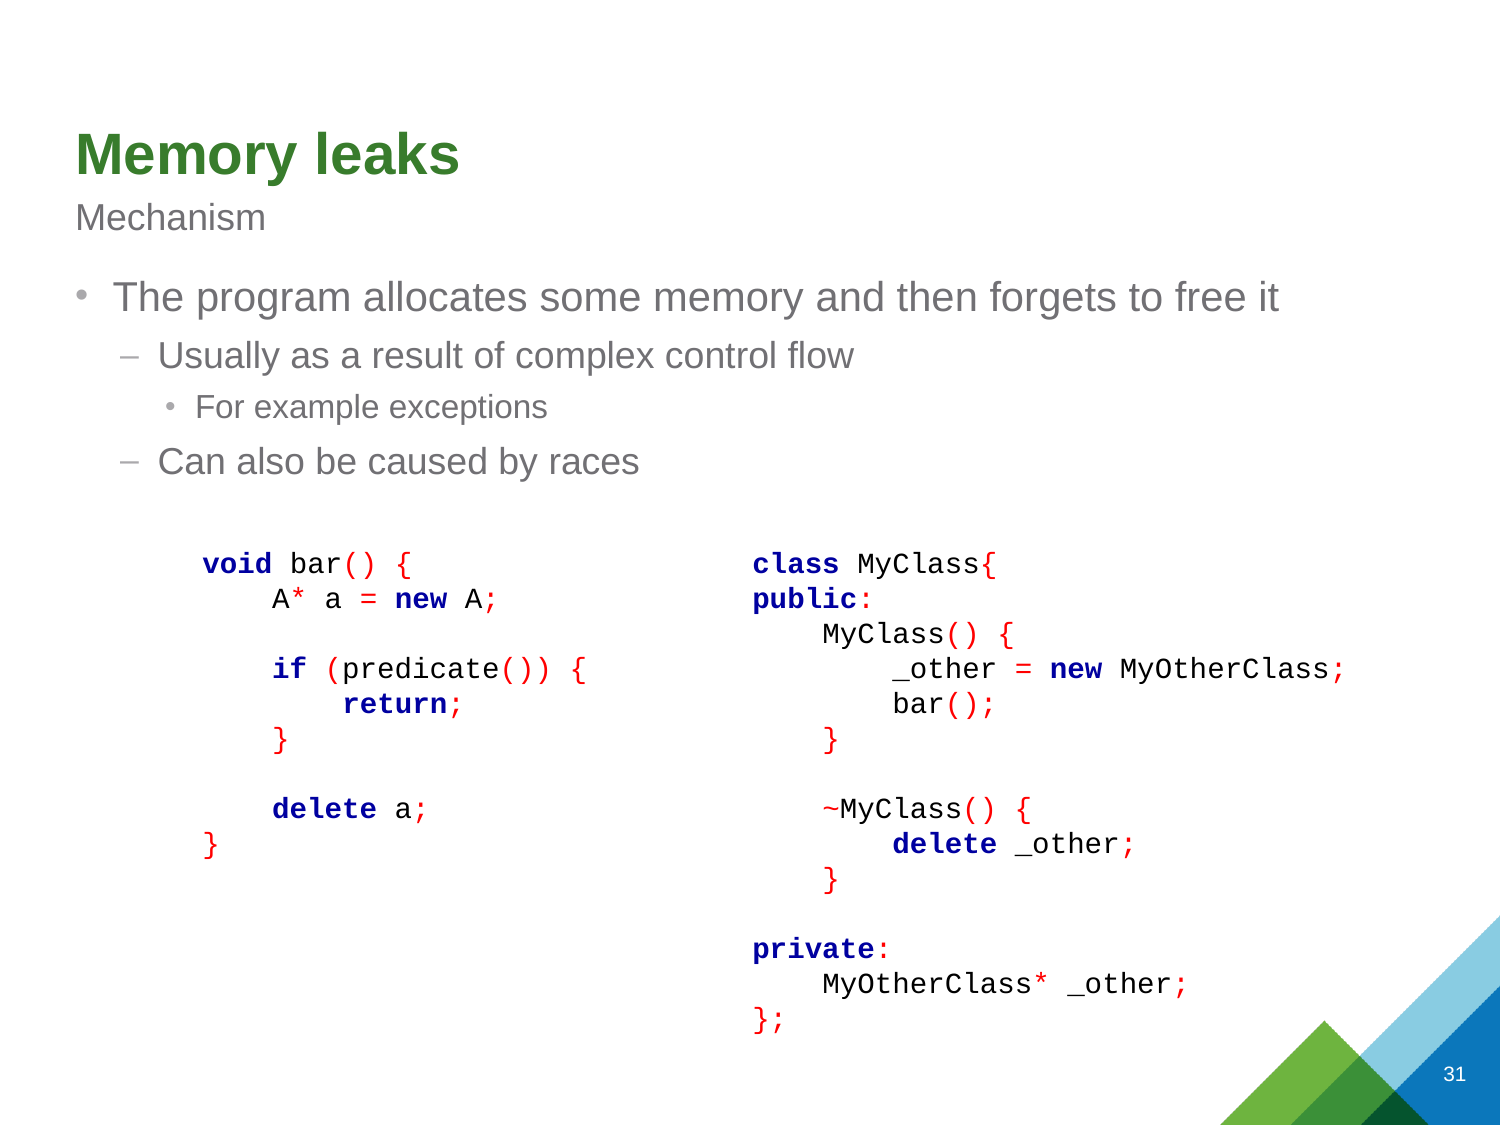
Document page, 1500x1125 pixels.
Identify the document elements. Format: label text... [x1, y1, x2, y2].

list Mechanism [75, 197, 1425, 248]
title Memory leaks [75, 54, 1425, 188]
text_box void bar() { A* a = new A; if (predicate()) { return; } delete a; } [187, 537, 650, 867]
list The program allocates some memory and then forgets to free it Usually as a result of complex control flow For example exceptions Can also be caused by races [75, 275, 1425, 513]
picture [1209, 912, 1500, 1125]
text_box class MyClass{ public: MyClass() { _other = new MyOtherClass; bar(); } ~MyClass() { delete _other; } private: MyOtherClass* _other; }; [737, 537, 1375, 1042]
slide_number 31 [1427, 1060, 1483, 1085]
